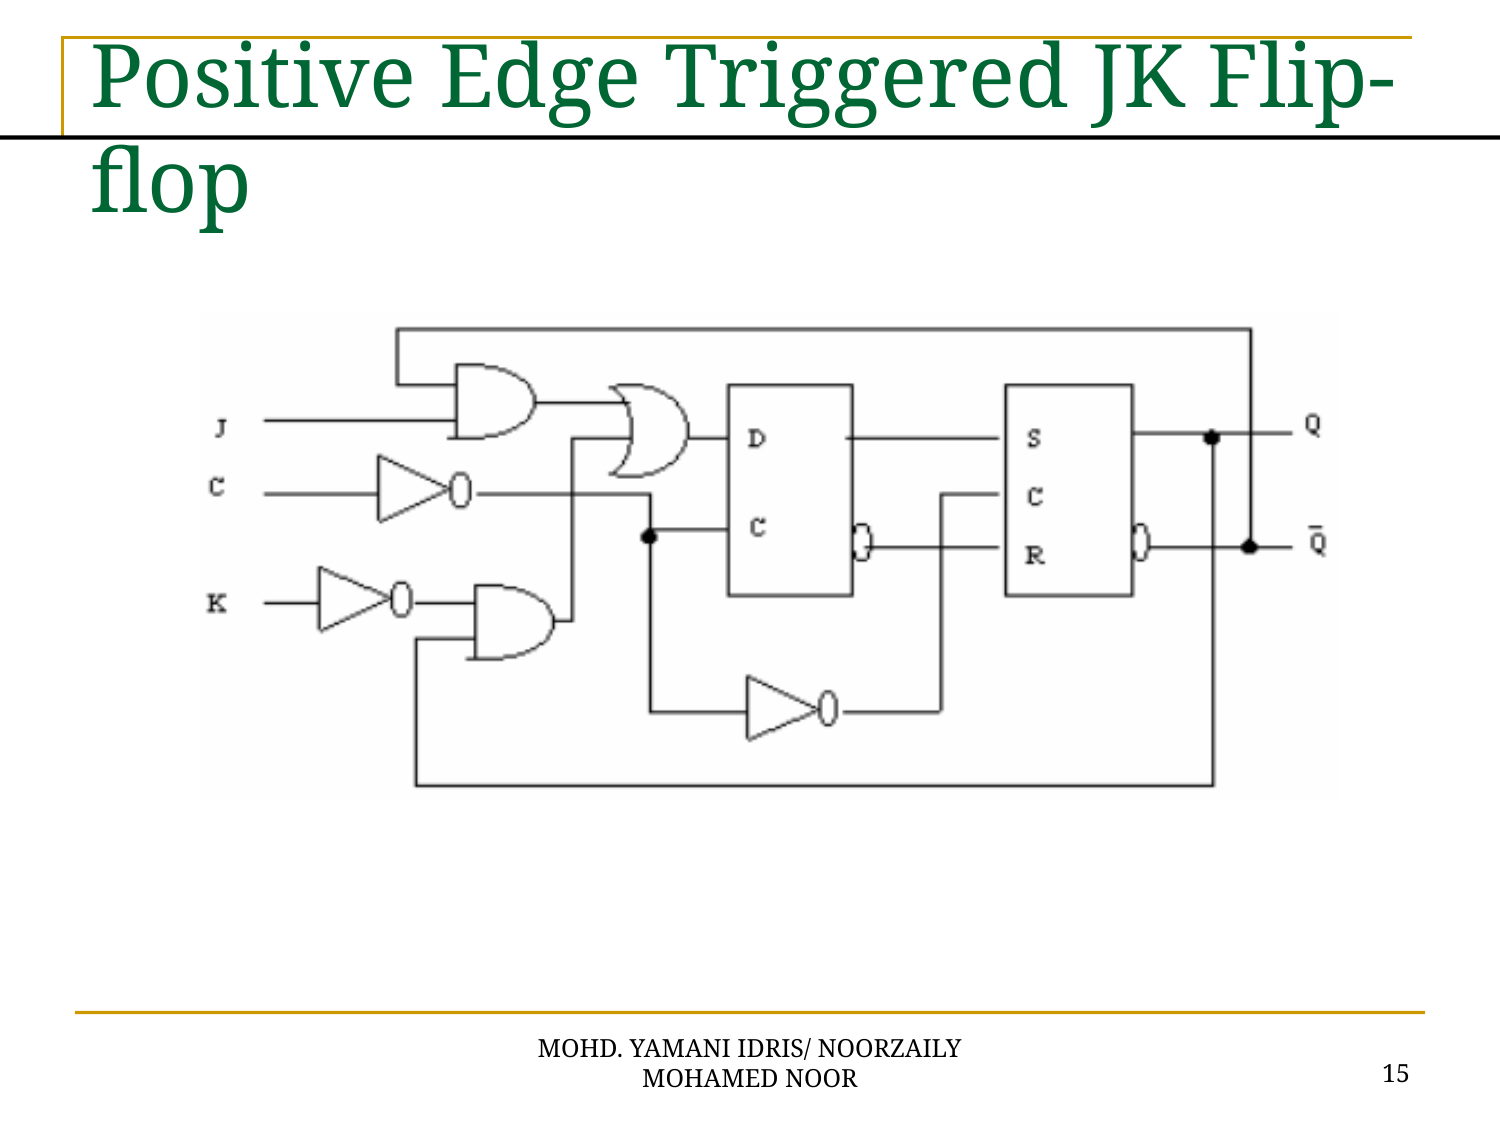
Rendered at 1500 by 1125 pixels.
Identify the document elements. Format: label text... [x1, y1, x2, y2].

slide_number 15 [1074, 1024, 1425, 1100]
title Positive Edge Triggered JK Flip-flop [75, 12, 1425, 137]
title Positive Edge Triggered JK Flip-flop [75, 138, 1425, 200]
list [199, 312, 1338, 799]
footer MOHD. YAMANI IDRIS/ NOORZAILY MOHAMED NOOR [512, 1025, 988, 1100]
